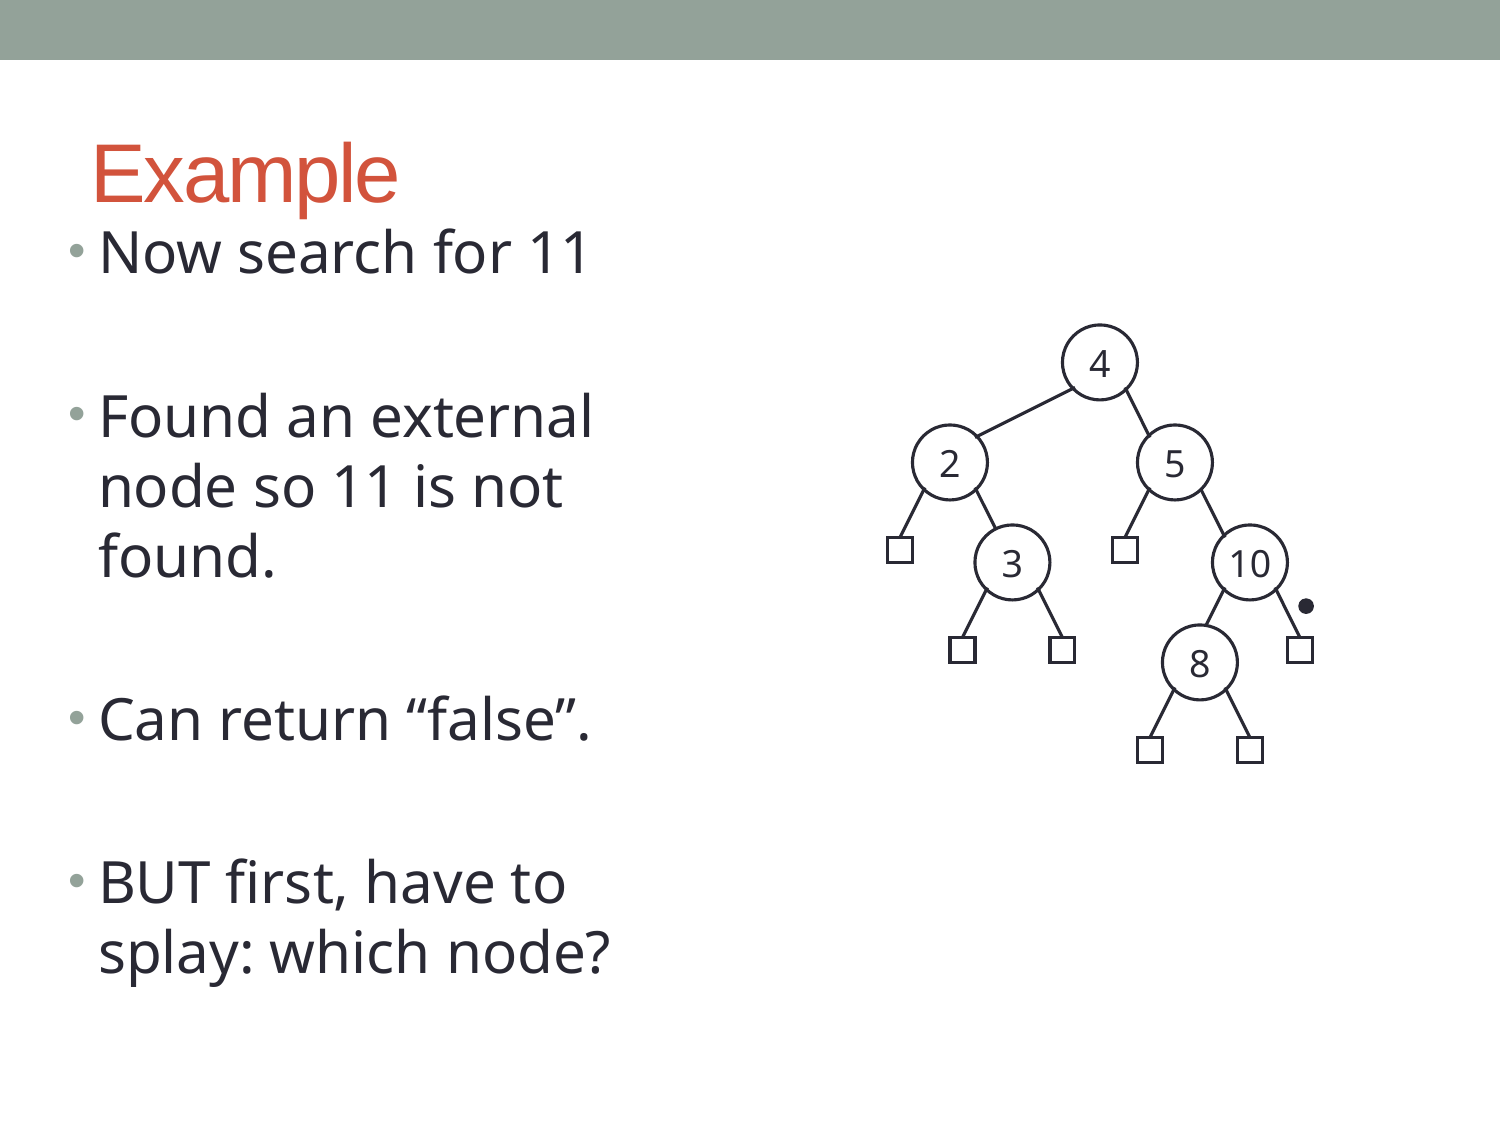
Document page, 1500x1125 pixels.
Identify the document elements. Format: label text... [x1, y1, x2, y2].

title Example [75, 87, 1425, 250]
text_box 5 [1137, 424, 1213, 500]
text_box [1137, 737, 1163, 763]
text_box 8 [1162, 624, 1238, 700]
text_box [1237, 737, 1263, 763]
text_box [887, 537, 913, 563]
text_box [1050, 637, 1075, 663]
text_box 3 [974, 524, 1050, 600]
text_box 4 [1062, 324, 1138, 400]
text_box [1112, 537, 1138, 563]
text_box 10 [1212, 524, 1288, 600]
text_box 2 [912, 424, 988, 500]
list Now search for 11 Found an external node so 11 is not found. Can return “false”. BUT first, have to splay: which node? [53, 208, 737, 1071]
text_box [1299, 599, 1313, 613]
text_box [1287, 637, 1313, 663]
text_box [950, 637, 975, 663]
